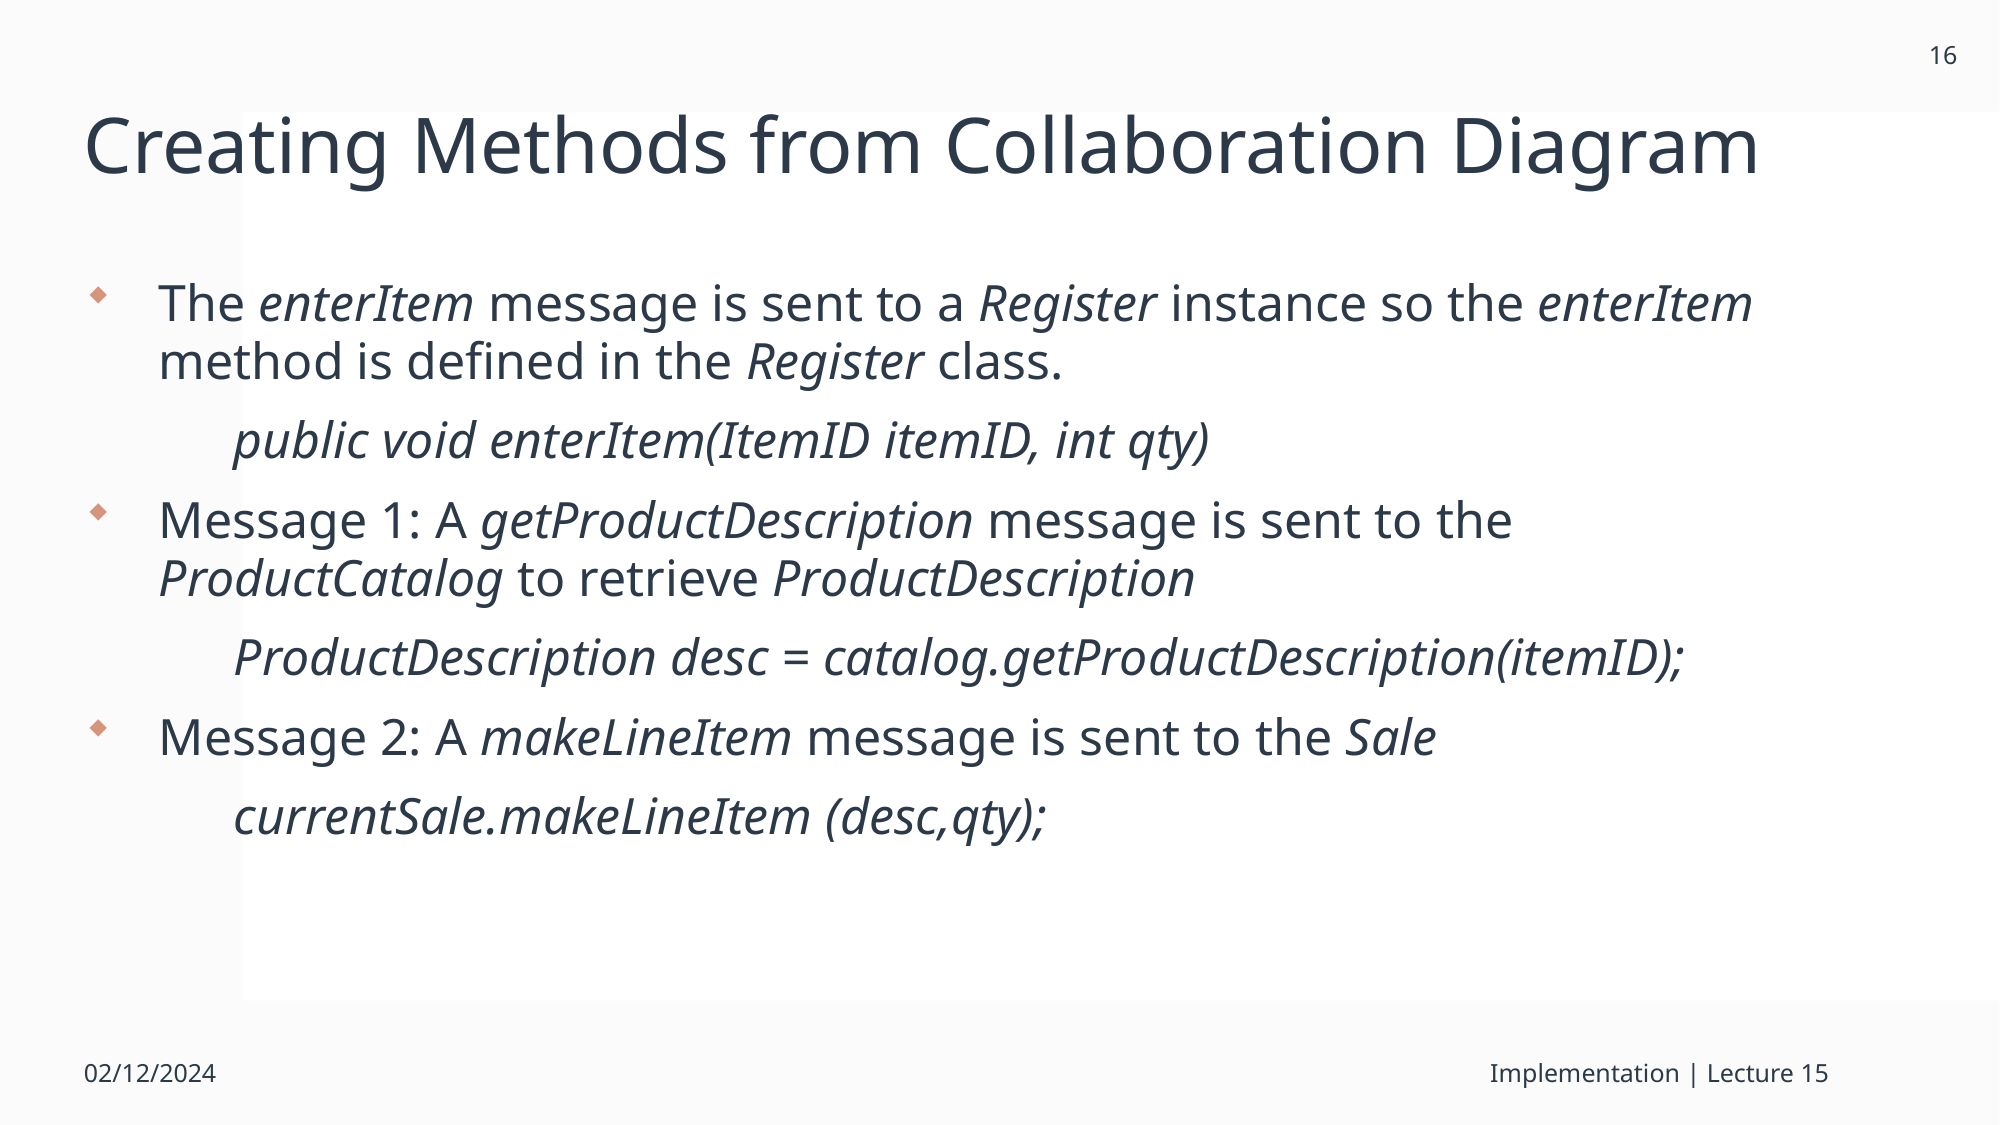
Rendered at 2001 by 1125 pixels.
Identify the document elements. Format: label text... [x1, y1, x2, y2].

slide_number 16 [1886, 0, 2000, 113]
list The enterItem message is sent to a Register instance so the enterItem method is defined in the Register class. public void enterItem(ItemID itemID, int qty) Message 1: A getProductDescription message is sent to the ProductCatalog to retrieve ProductDescription ProductDescription desc = catalog.getProductDescription(itemID); Message 2: A makeLineItem message is sent to the Sale currentSale.makeLineItem (desc,qty); [68, 265, 1799, 1038]
title Creating Methods from Collaboration Diagram [68, 59, 1799, 239]
footer Implementation | Lecture 15 [618, 1020, 1845, 1125]
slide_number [68, 1020, 519, 1125]
